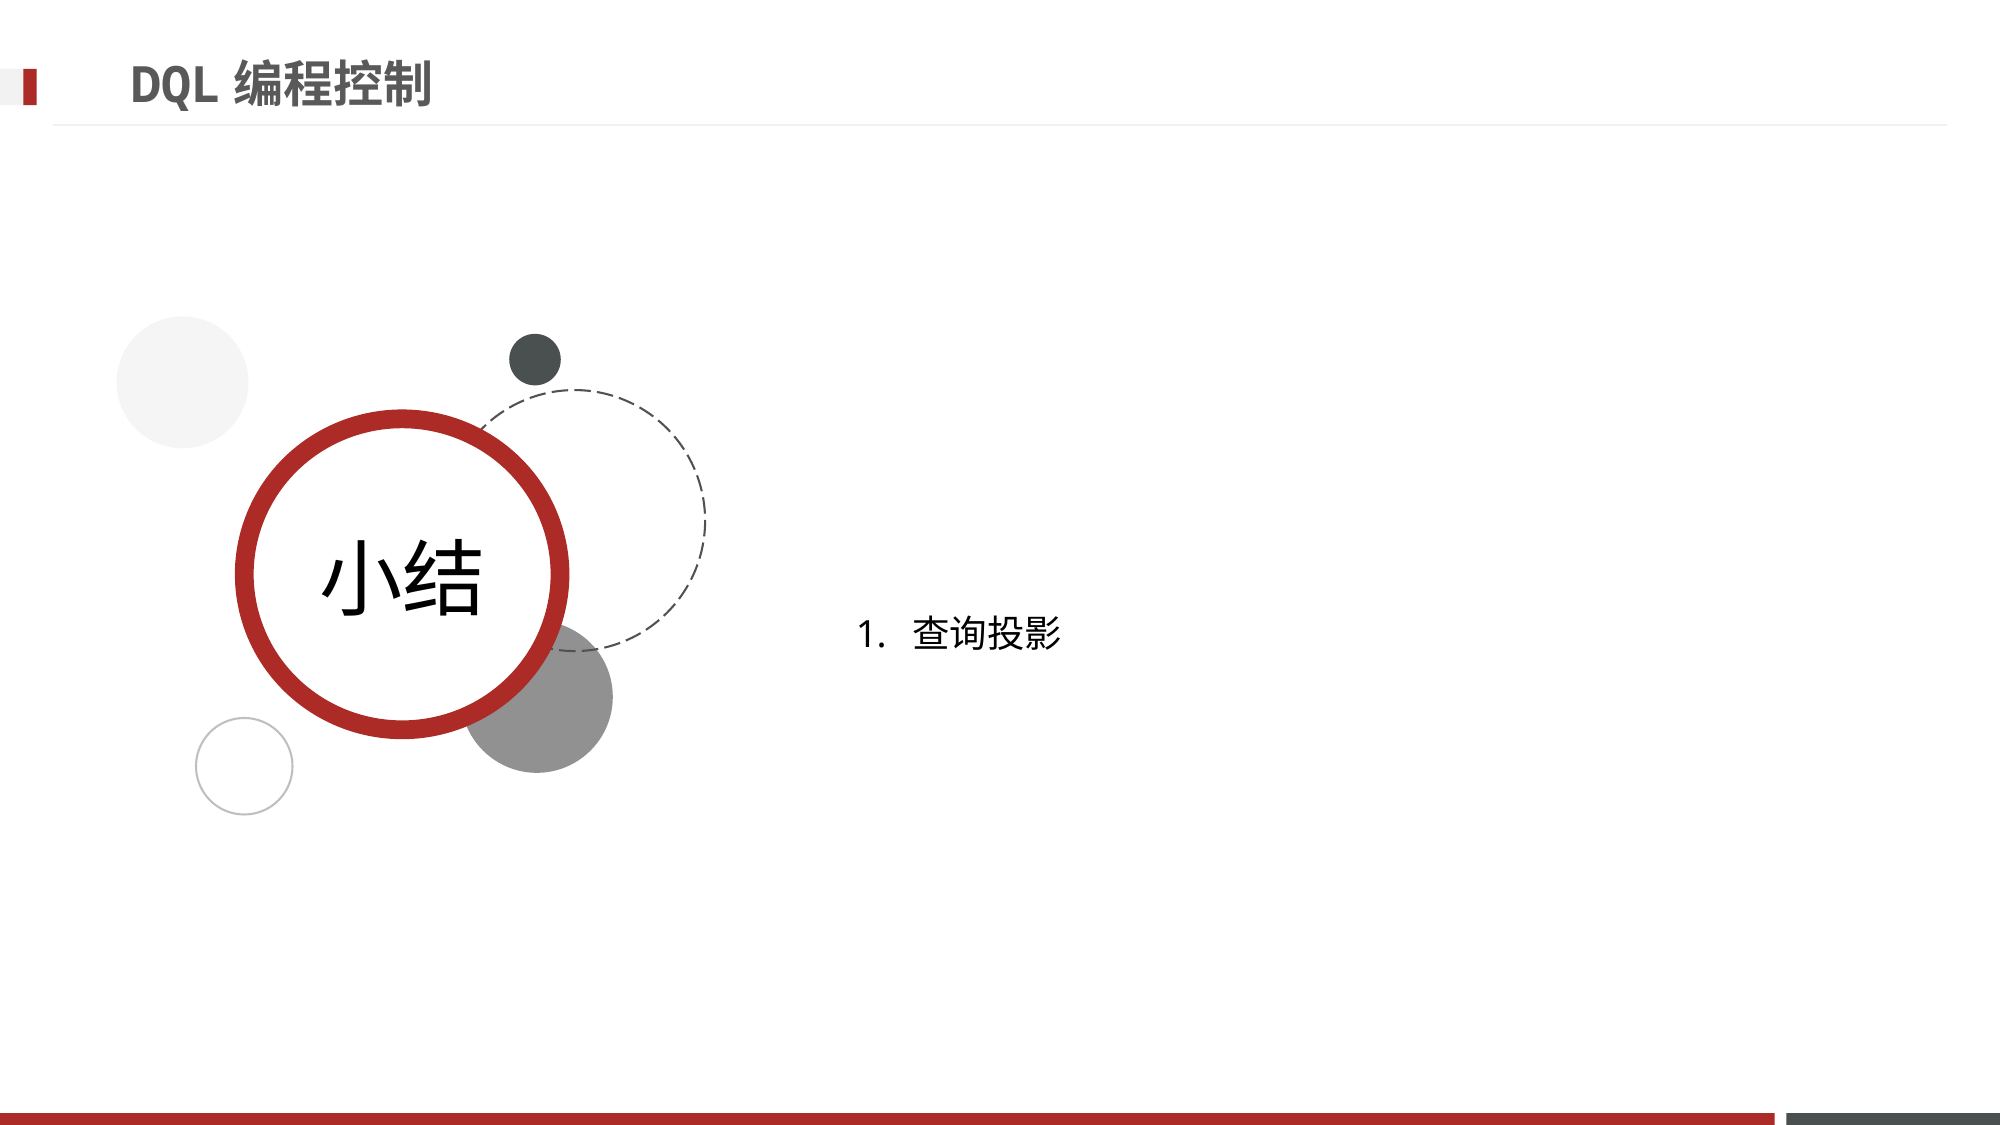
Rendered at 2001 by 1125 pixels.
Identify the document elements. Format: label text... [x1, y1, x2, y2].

title DQL编程控制 [116, 40, 1556, 125]
list 查询投影 [841, 239, 1786, 980]
